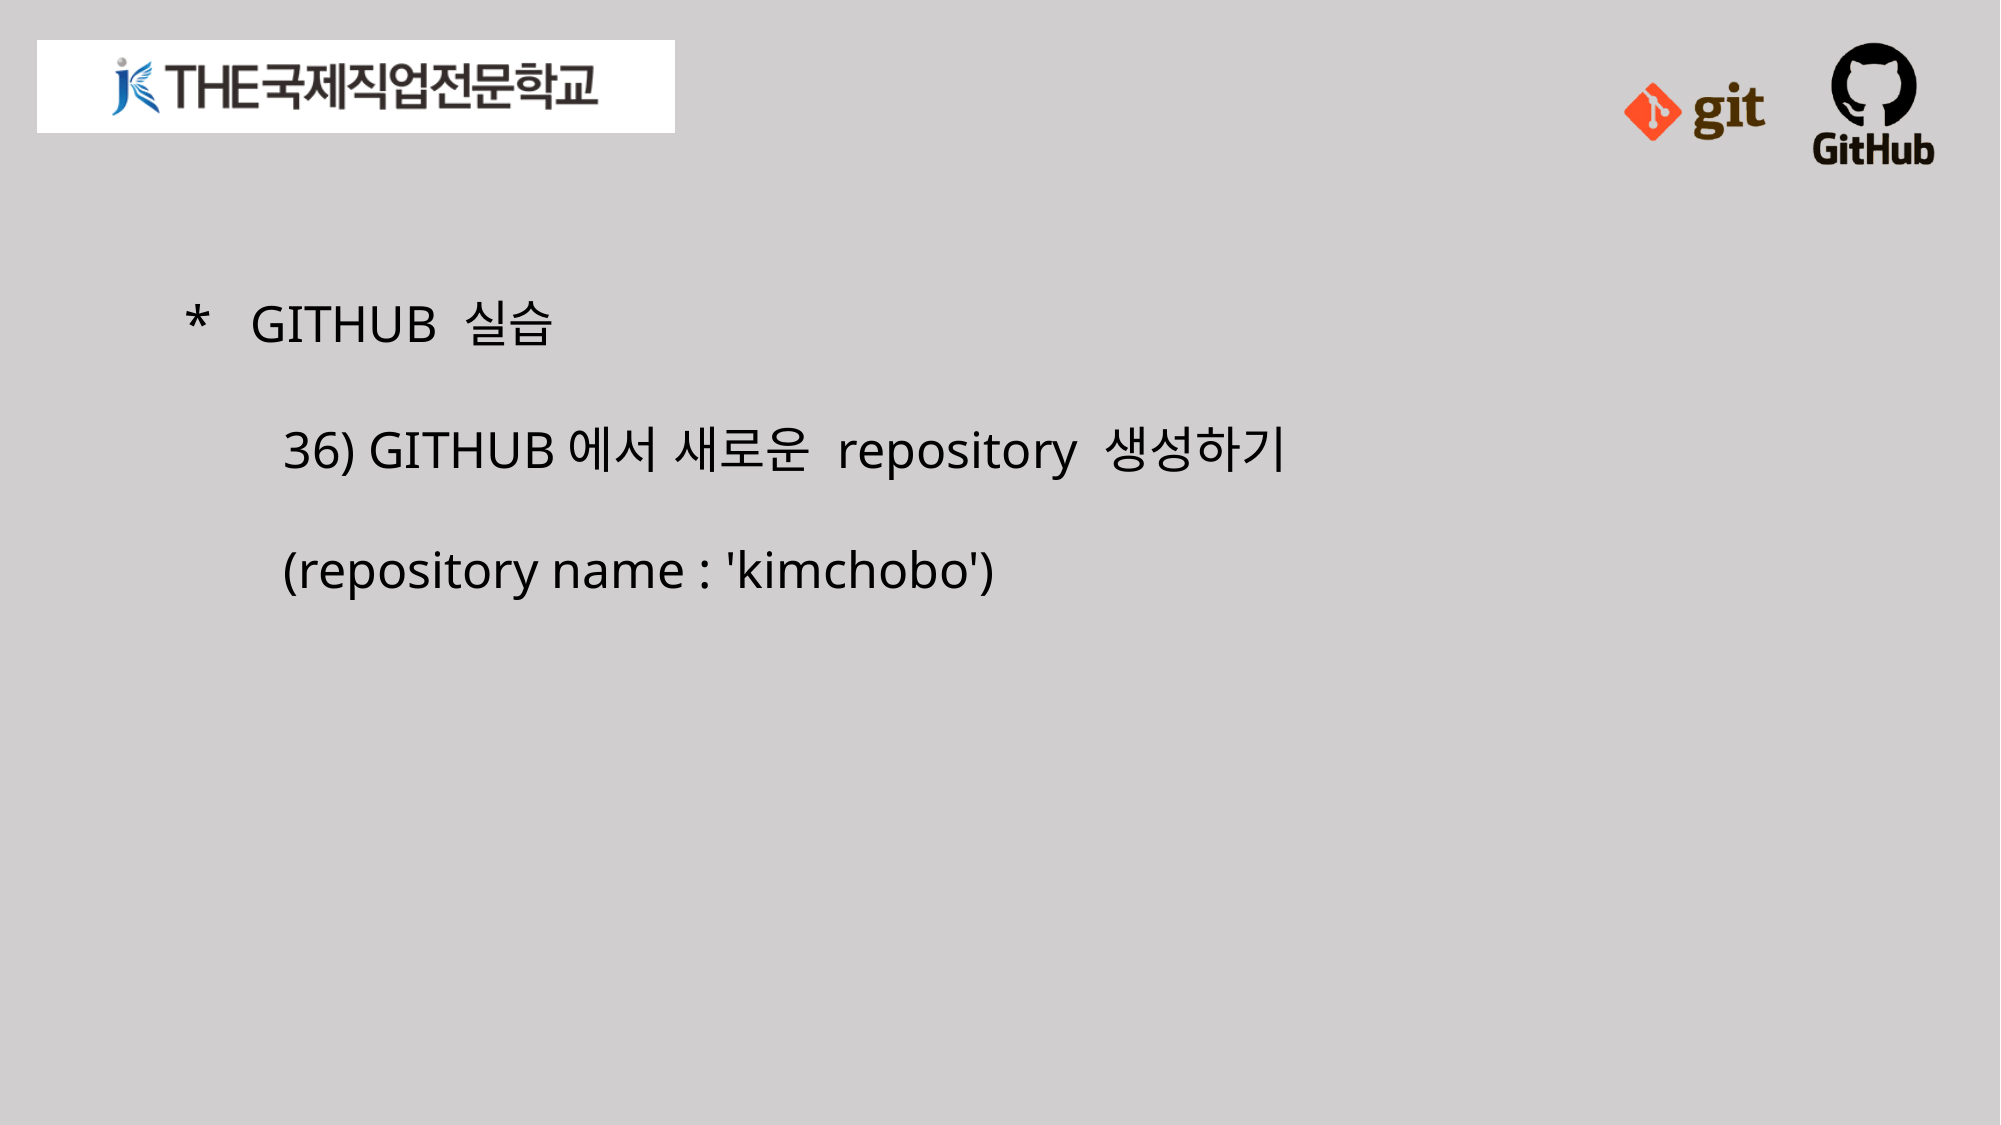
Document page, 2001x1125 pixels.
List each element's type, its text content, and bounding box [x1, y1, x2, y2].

text_box 36) GITHUB에서 새로운 repository 생성하기 (repository name : 'kimchobo') [268, 411, 1901, 606]
text_box * GITHUB 실습 [169, 285, 570, 361]
picture [1577, 0, 1983, 228]
picture [37, 40, 675, 134]
